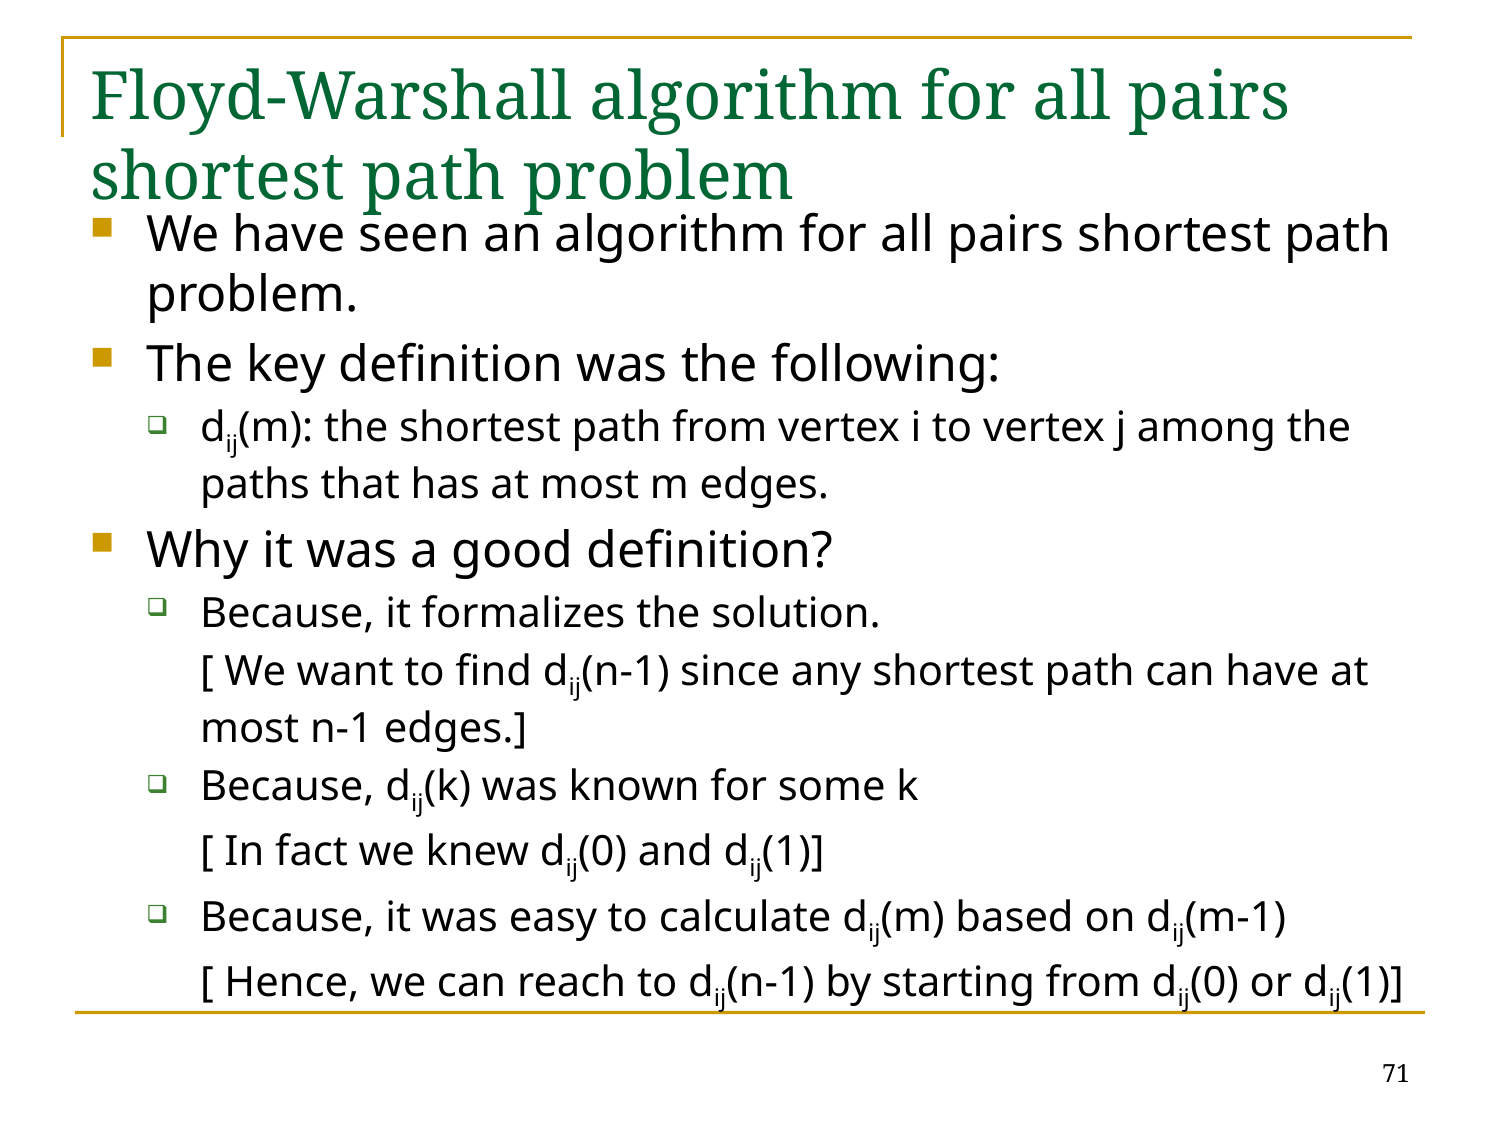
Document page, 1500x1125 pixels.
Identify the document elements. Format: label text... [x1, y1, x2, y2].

slide_number 71 [1074, 1023, 1426, 1100]
list We have seen an algorithm for all pairs shortest path problem. The key definition was the following: dij(m): the shortest path from vertex i to vertex j among the paths that has at most m edges. Why it was a good definition? Because, it formalizes the solution. [ We want to find dij(n-1) since any shortest path can have at most n-1 edges.] Because, dij(k) was known for some k [ In fact we knew dij(0) and dij(1)] Because, it was easy to calculate dij(m) based on dij(m-1) [ Hence, we can reach to dij(n-1) by starting from dij(0) or dij(1)] [75, 194, 1425, 938]
title Floyd-Warshall algorithm for all pairs shortest path problem [75, 45, 1425, 194]
